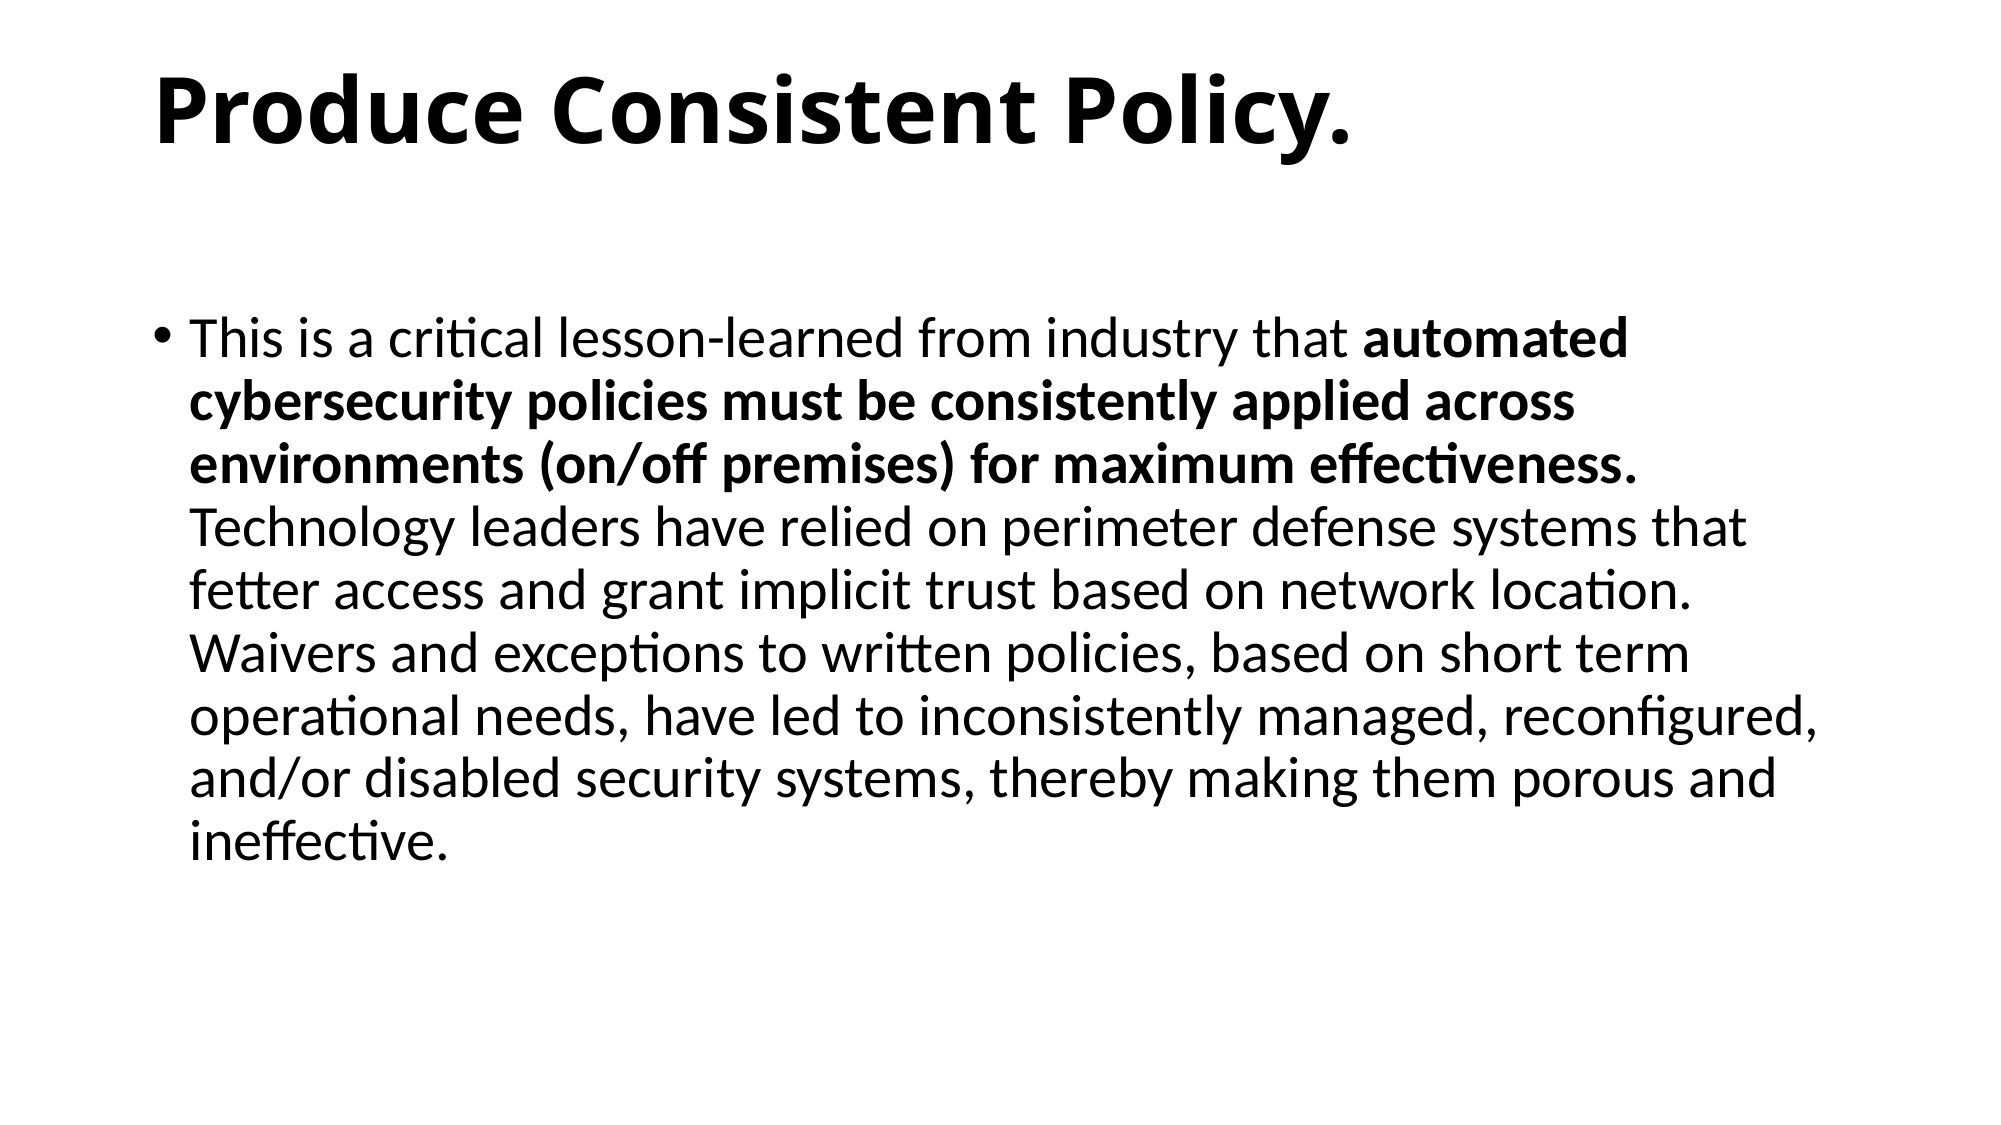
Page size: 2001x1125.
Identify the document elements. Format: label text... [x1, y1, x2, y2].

title Produce Consistent Policy. [137, 59, 1863, 278]
list This is a critical lesson-learned from industry that automated cybersecurity policies must be consistently applied across environments (on/off premises) for maximum effectiveness. Technology leaders have relied on perimeter defense systems that fetter access and grant implicit trust based on network location. Waivers and exceptions to written policies, based on short term operational needs, have led to inconsistently managed, reconfigured, and/or disabled security systems, thereby making them porous and ineffective. [137, 299, 1863, 1014]
